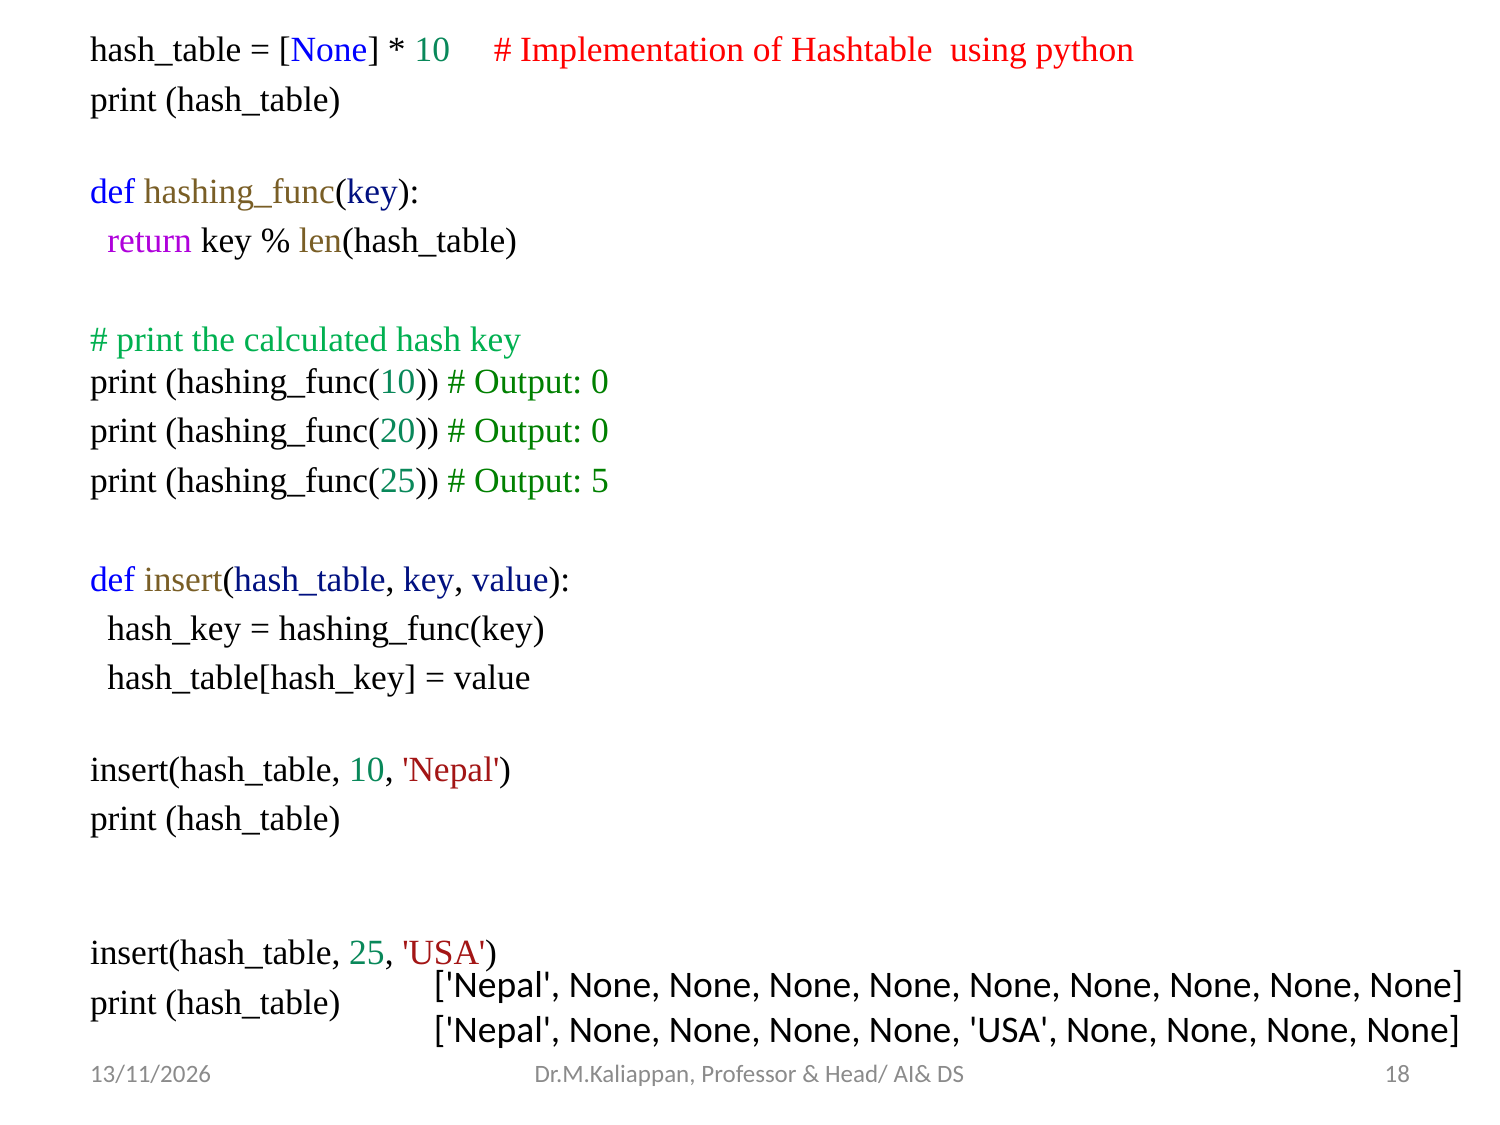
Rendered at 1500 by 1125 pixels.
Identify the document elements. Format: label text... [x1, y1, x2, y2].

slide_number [75, 1042, 425, 1103]
text_box ['Nepal', None, None, None, None, None, None, None, None, None] ['Nepal', None, None, None, None, 'USA', None, None, None, None] [419, 952, 1500, 1058]
list hash_table = [None] * 10 # Implementation of Hashtable using python print (hash_table) def hashing_func(key): return key % len(hash_table) # print the calculated hash key print (hashing_func(10)) # Output: 0 print (hashing_func(20)) # Output: 0 print (hashing_func(25)) # Output: 5 def insert(hash_table, key, value): hash_key = hashing_func(key) hash_table[hash_key] = value insert(hash_table, 10, 'Nepal') print (hash_table) insert(hash_table, 25, 'USA') print (hash_table) [75, 19, 1425, 1042]
slide_number 18 [1074, 1058, 1425, 1103]
footer Dr.M.Kaliappan, Professor & Head/ AI& DS [512, 1058, 988, 1103]
